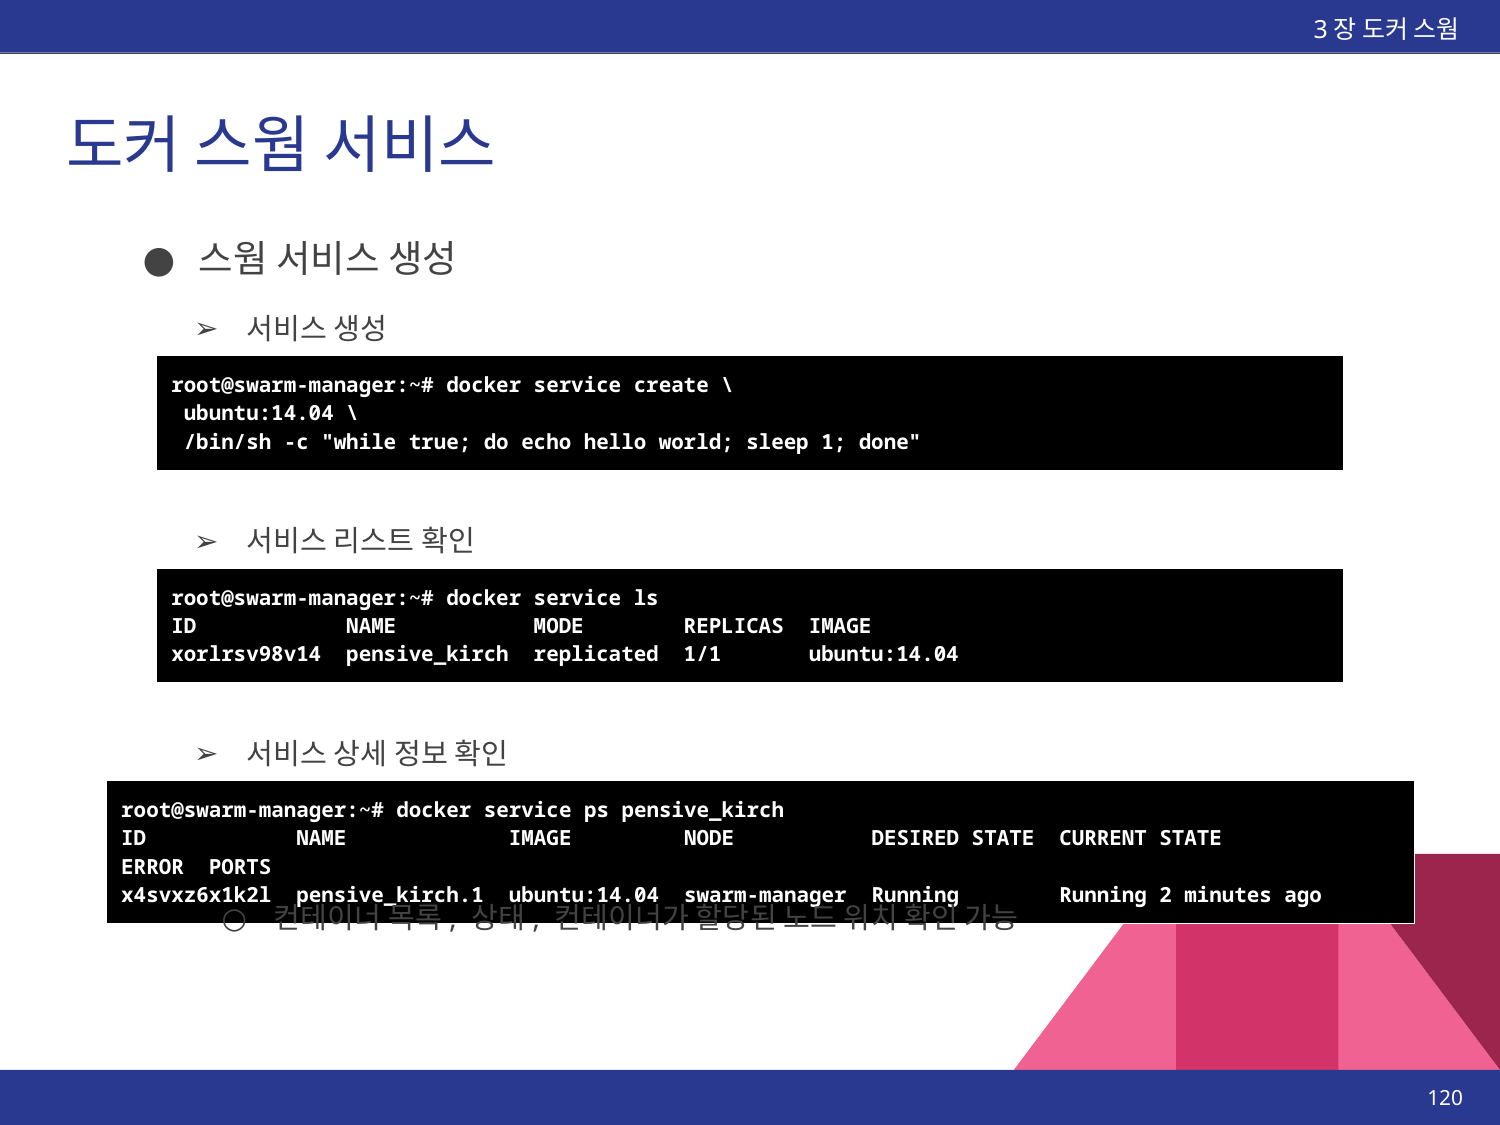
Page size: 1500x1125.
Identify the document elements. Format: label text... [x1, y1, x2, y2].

slide_number ‹#› [1387, 1071, 1478, 1125]
title 도커 스웜 서비스 [51, 89, 1449, 189]
list 서비스 생성 [156, 289, 1367, 354]
list 컨테이너 목록, 상태, 컨테이너가 할당된 노드 위치 확인 가능 [108, 884, 1417, 949]
list 서비스 상세 정보 확인 [156, 714, 1367, 779]
title 3장 도커 스웜 [911, 0, 1475, 52]
table_header root@swarm-manager:~# docker service ls ID NAME MODE REPLICAS IMAGE xorlrsv98v14 pensive_kirch replicated 1/1 ubuntu:14.04 [157, 569, 1343, 682]
list 스웜 서비스 생성 [108, 213, 1417, 294]
table_header root@swarm-manager:~# docker service ps pensive_kirch ID NAME IMAGE NODE DESIRED STATE CURRENT STATE ERROR PORTS x4svxz6x1k2l pensive_kirch.1 ubuntu:14.04 swarm-manager Running Running 2 minutes ago [107, 781, 1414, 923]
list 서비스 리스트 확인 [156, 502, 1367, 567]
table_header root@swarm-manager:~# docker service create \ ubuntu:14.04 \ /bin/sh -c "while true; do echo hello world; sleep 1; done" [157, 356, 1343, 470]
